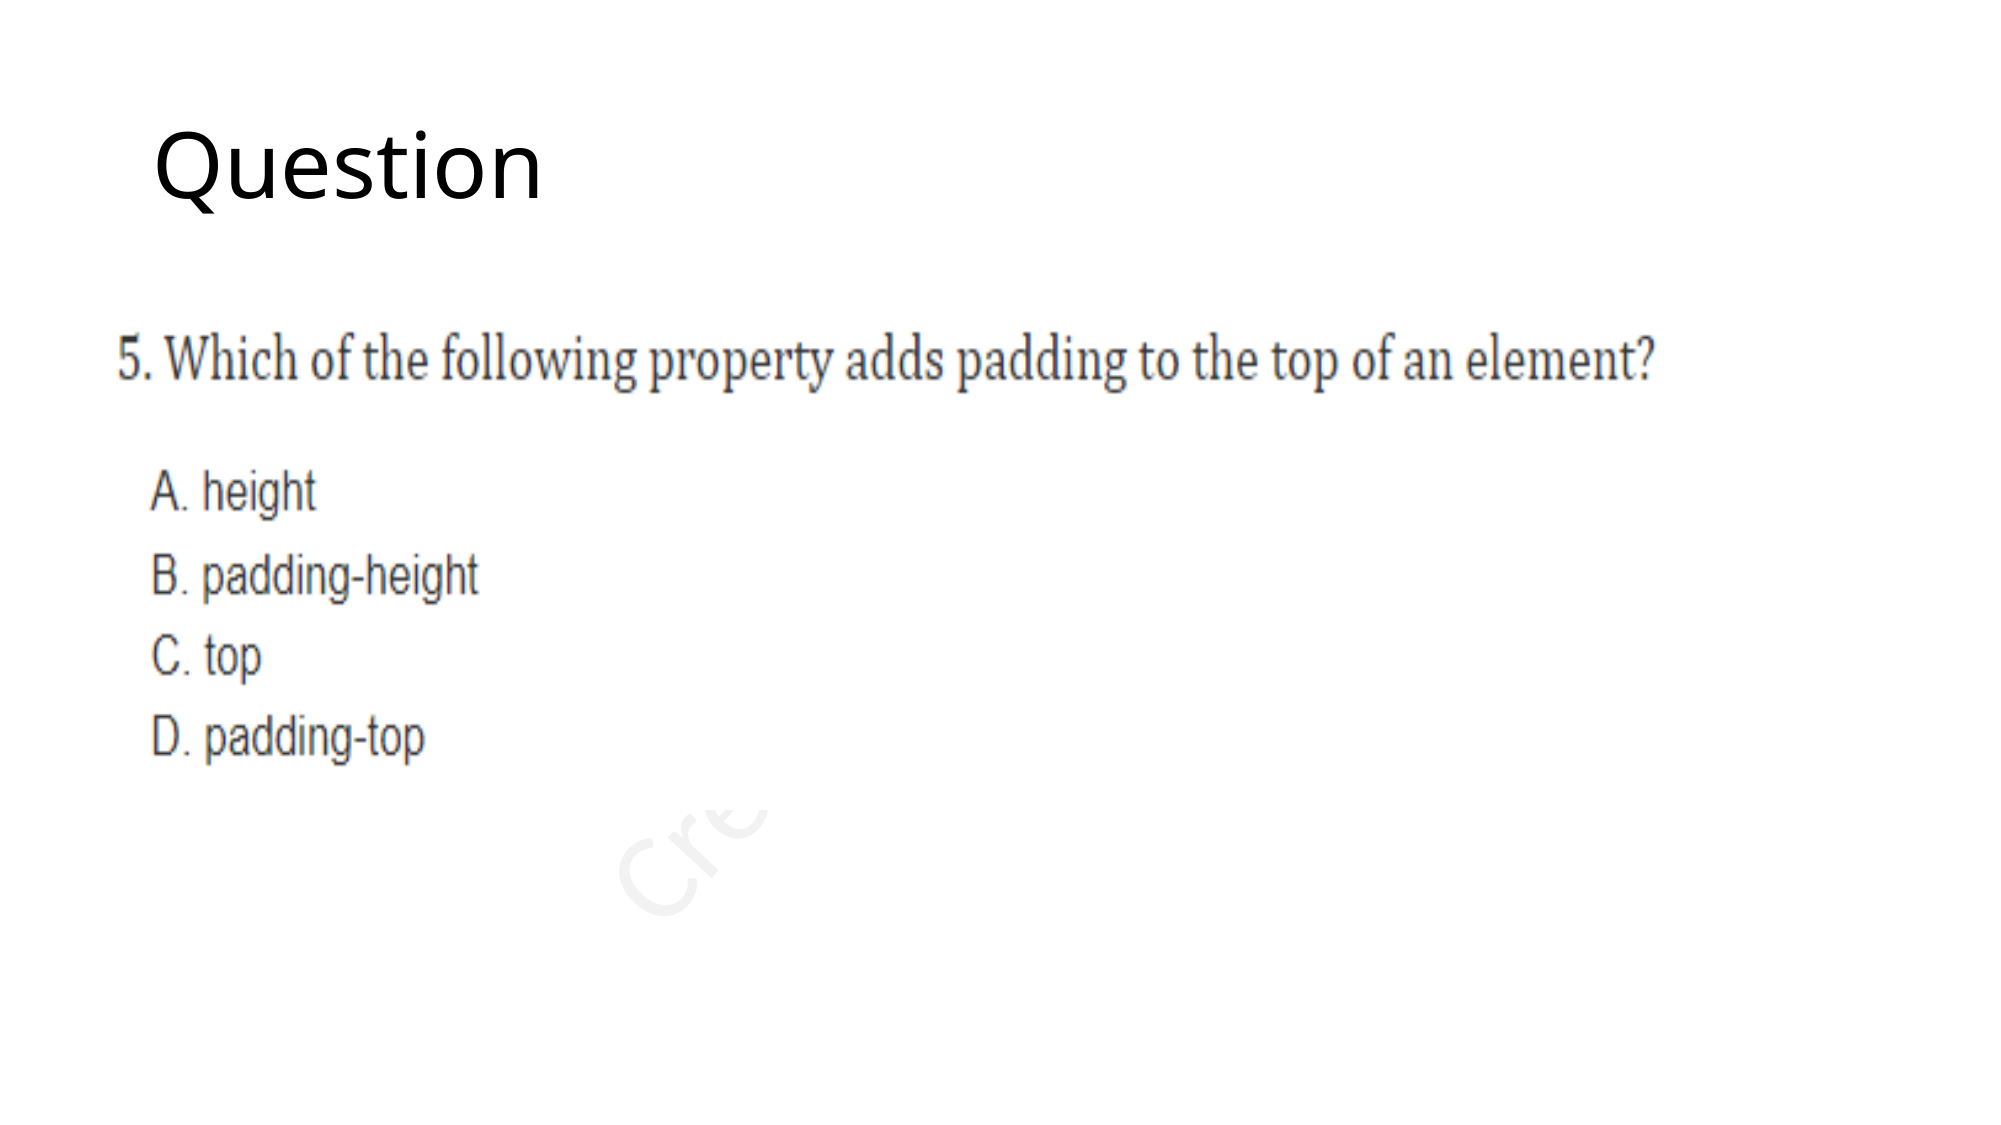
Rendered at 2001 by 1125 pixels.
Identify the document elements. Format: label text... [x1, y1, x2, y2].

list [91, 280, 1807, 810]
title Question [137, 59, 1863, 278]
